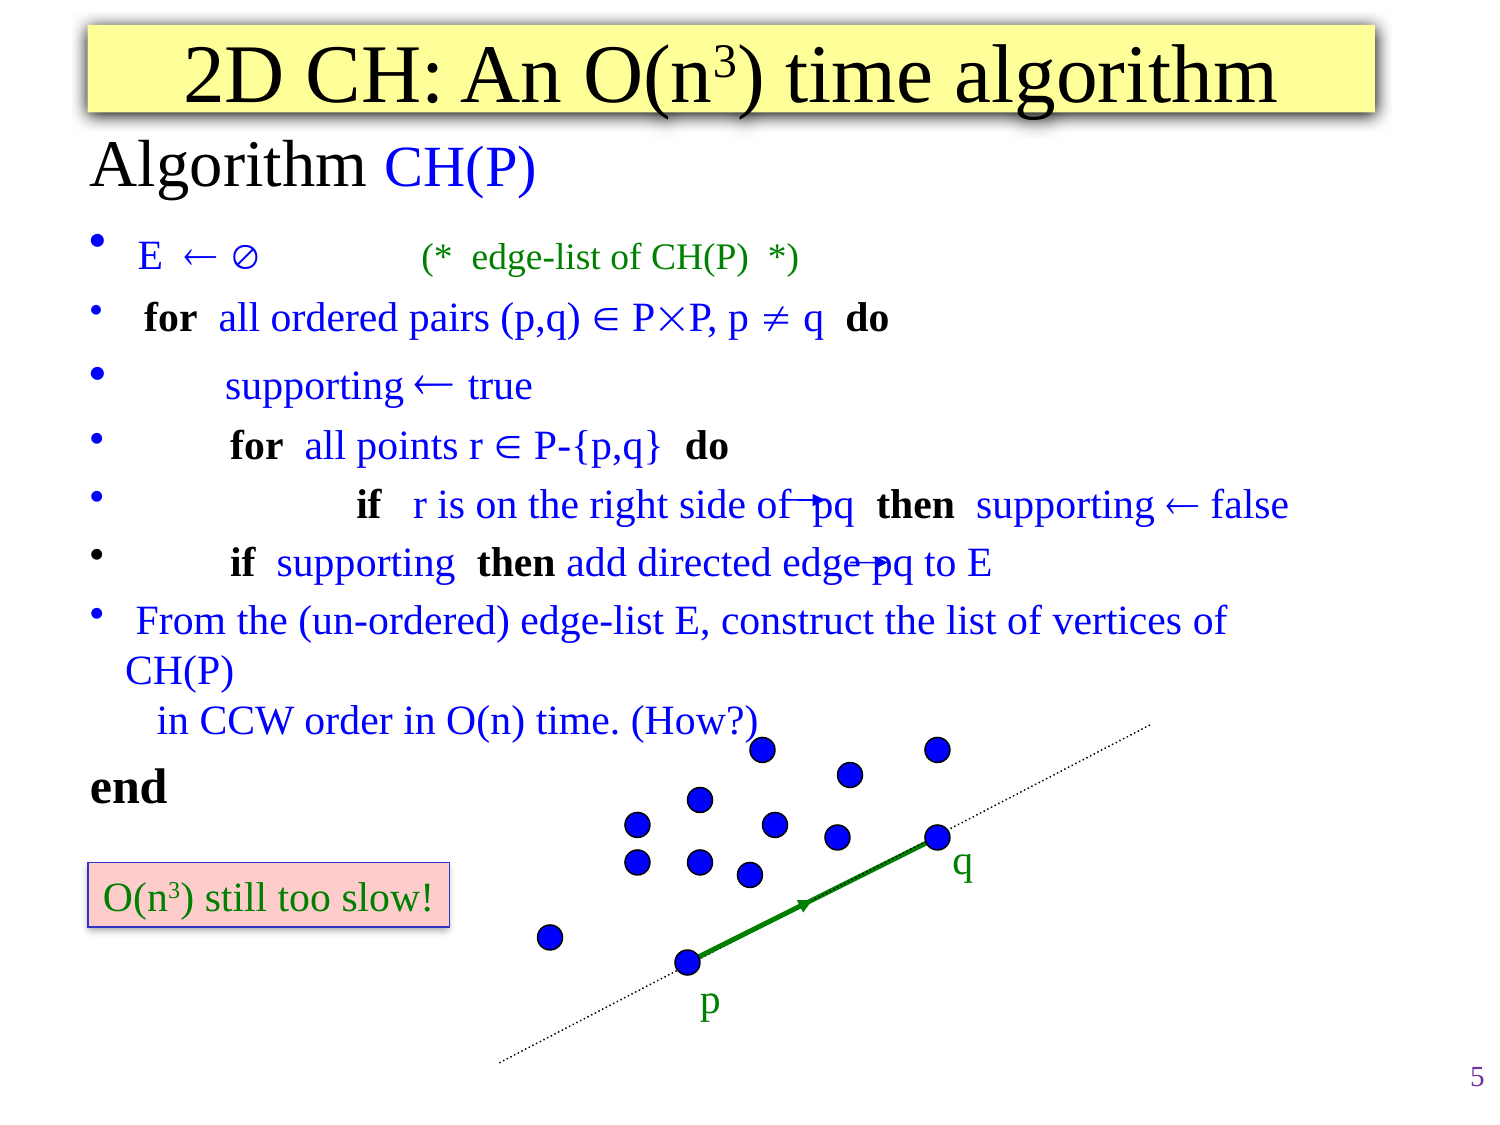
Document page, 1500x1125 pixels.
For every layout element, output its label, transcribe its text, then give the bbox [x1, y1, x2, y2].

text_box Algorithm CH(P) E   (* edge-list of CH(P) *) for all ordered pairs (p,q)  PP, p  q do supporting  true for all points r  P-{p,q} do if r is on the right side of pq then supporting  false if supporting then add directed edge pq to E From the (un-ordered) edge-list E, construct the list of vertices of CH(P) in CCW order in O(n) time. (How?) end [74, 112, 1363, 775]
text_box [837, 775, 863, 788]
text_box [624, 849, 650, 875]
text_box [825, 825, 850, 850]
text_box [699, 900, 813, 957]
text_box [924, 825, 937, 850]
slide_number 5 [1187, 1050, 1500, 1125]
text_box q [937, 825, 989, 890]
text_box O(n3) still too slow! [88, 862, 450, 928]
text_box [537, 924, 563, 950]
text_box [687, 787, 713, 813]
text_box [687, 849, 713, 875]
text_box [624, 812, 650, 838]
text_box [675, 950, 700, 975]
title 2D CH: An O(n3) time algorithm [87, 24, 1375, 113]
text_box p [684, 964, 736, 1030]
text_box [737, 862, 763, 888]
text_box [762, 812, 788, 838]
